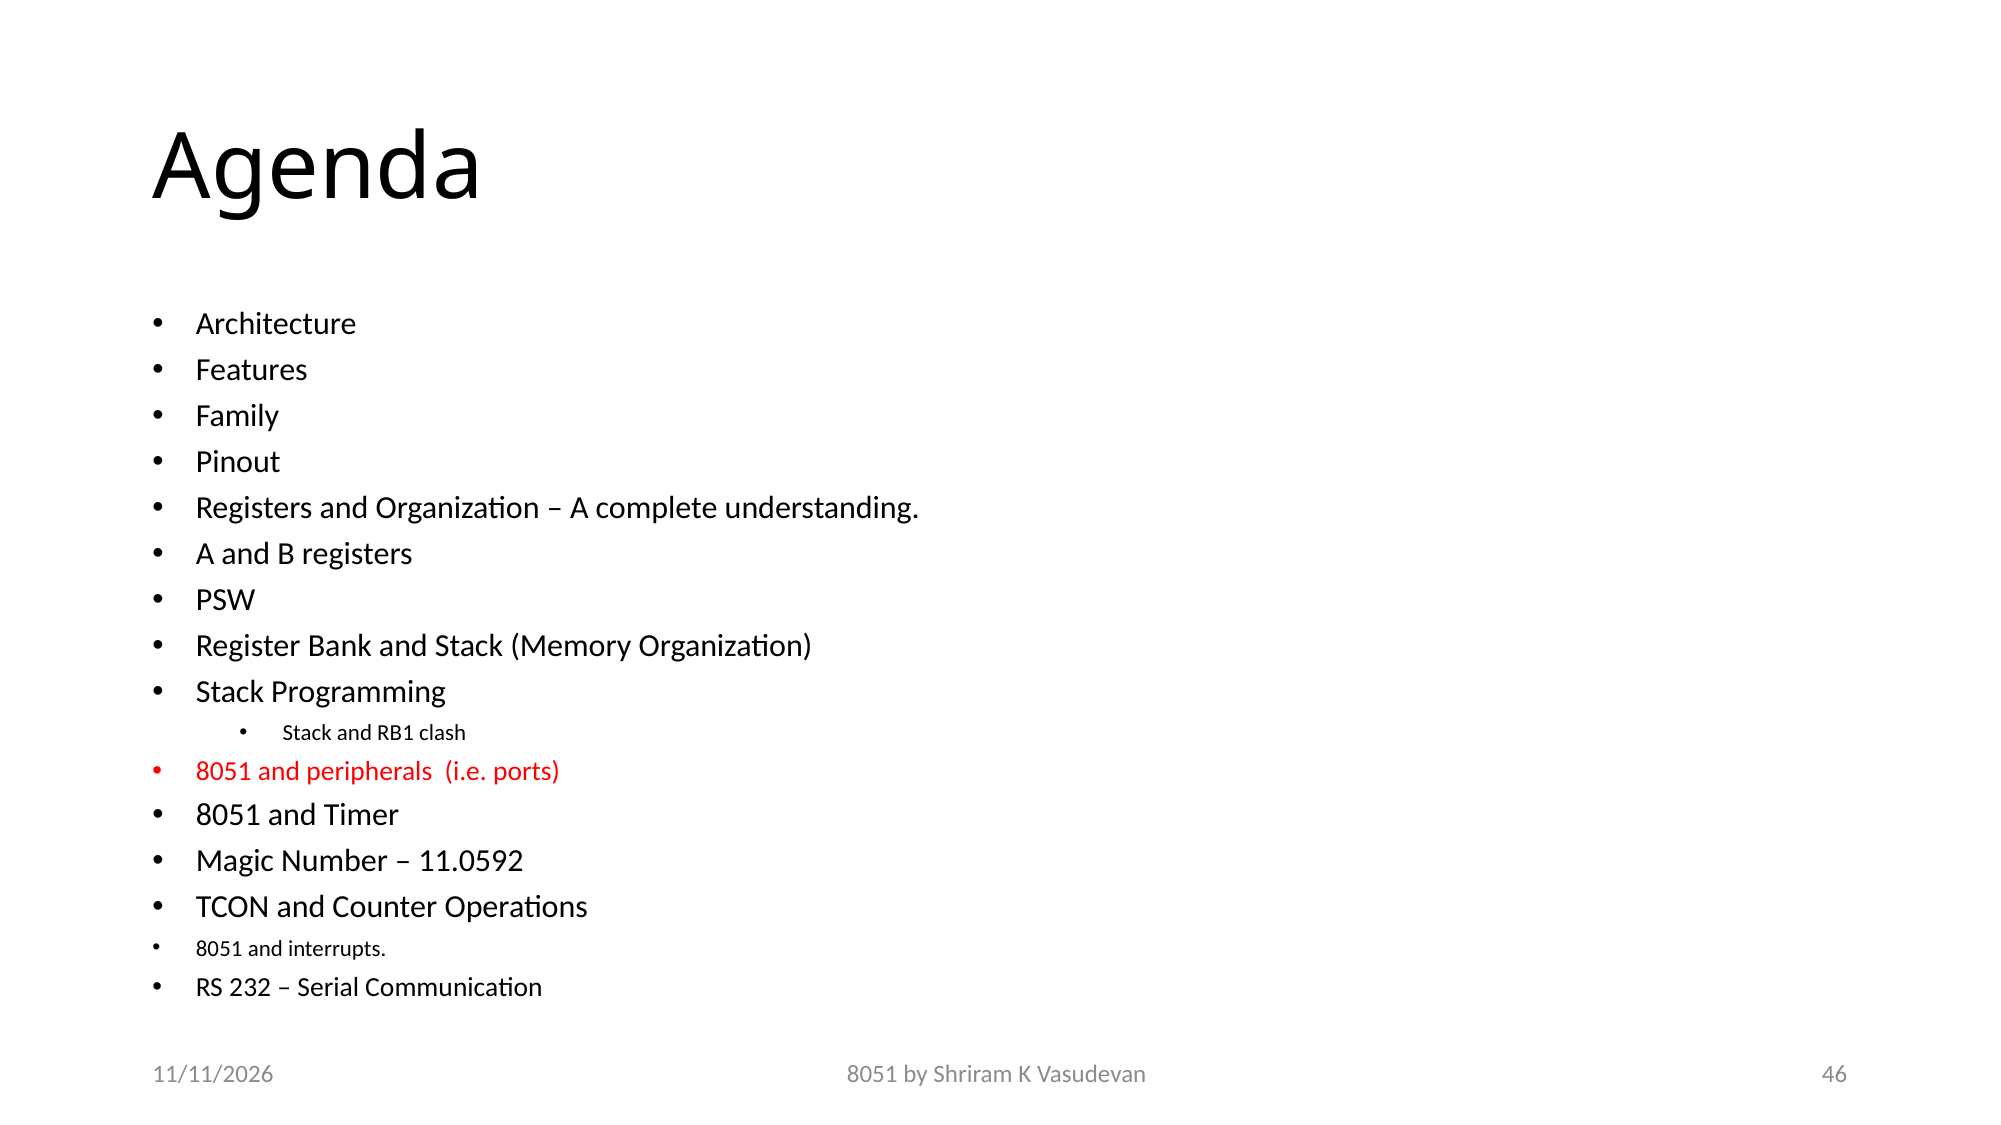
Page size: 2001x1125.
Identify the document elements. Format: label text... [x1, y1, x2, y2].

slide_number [137, 1042, 588, 1103]
list Architecture Features Family Pinout Registers and Organization – A complete understanding. A and B registers PSW Register Bank and Stack (Memory Organization) Stack Programming Stack and RB1 clash 8051 and peripherals (i.e. ports) 8051 and Timer Magic Number – 11.0592 TCON and Counter Operations 8051 and interrupts. RS 232 – Serial Communication [137, 299, 1863, 1014]
title Agenda [137, 59, 1863, 278]
footer 8051 by Shriram K Vasudevan [662, 1042, 1338, 1103]
slide_number 46 [1412, 1042, 1863, 1103]
